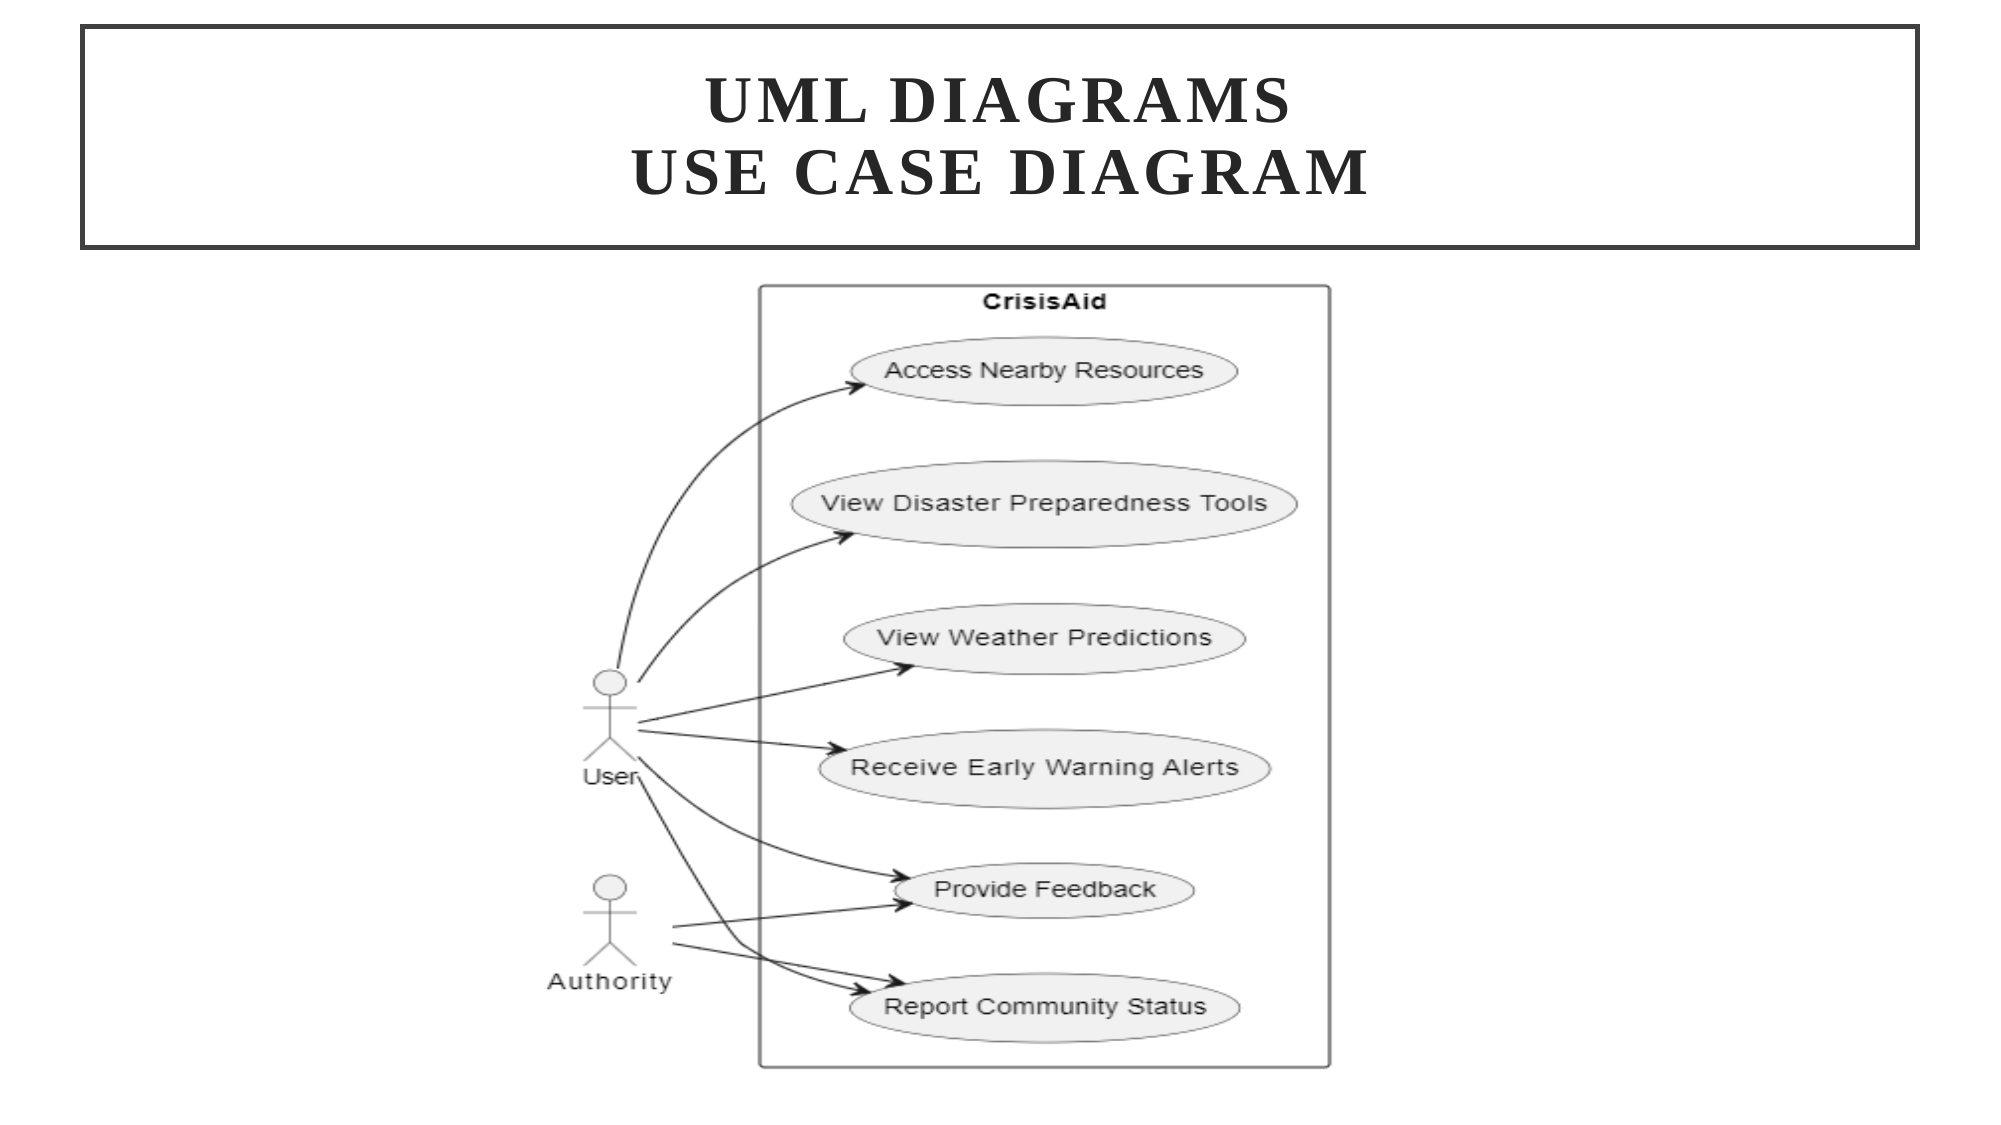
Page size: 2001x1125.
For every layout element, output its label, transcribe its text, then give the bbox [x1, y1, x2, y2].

picture [536, 275, 1342, 1077]
title UML DIAGRAMs USE CASE DIAGRAM [80, 24, 1920, 250]
